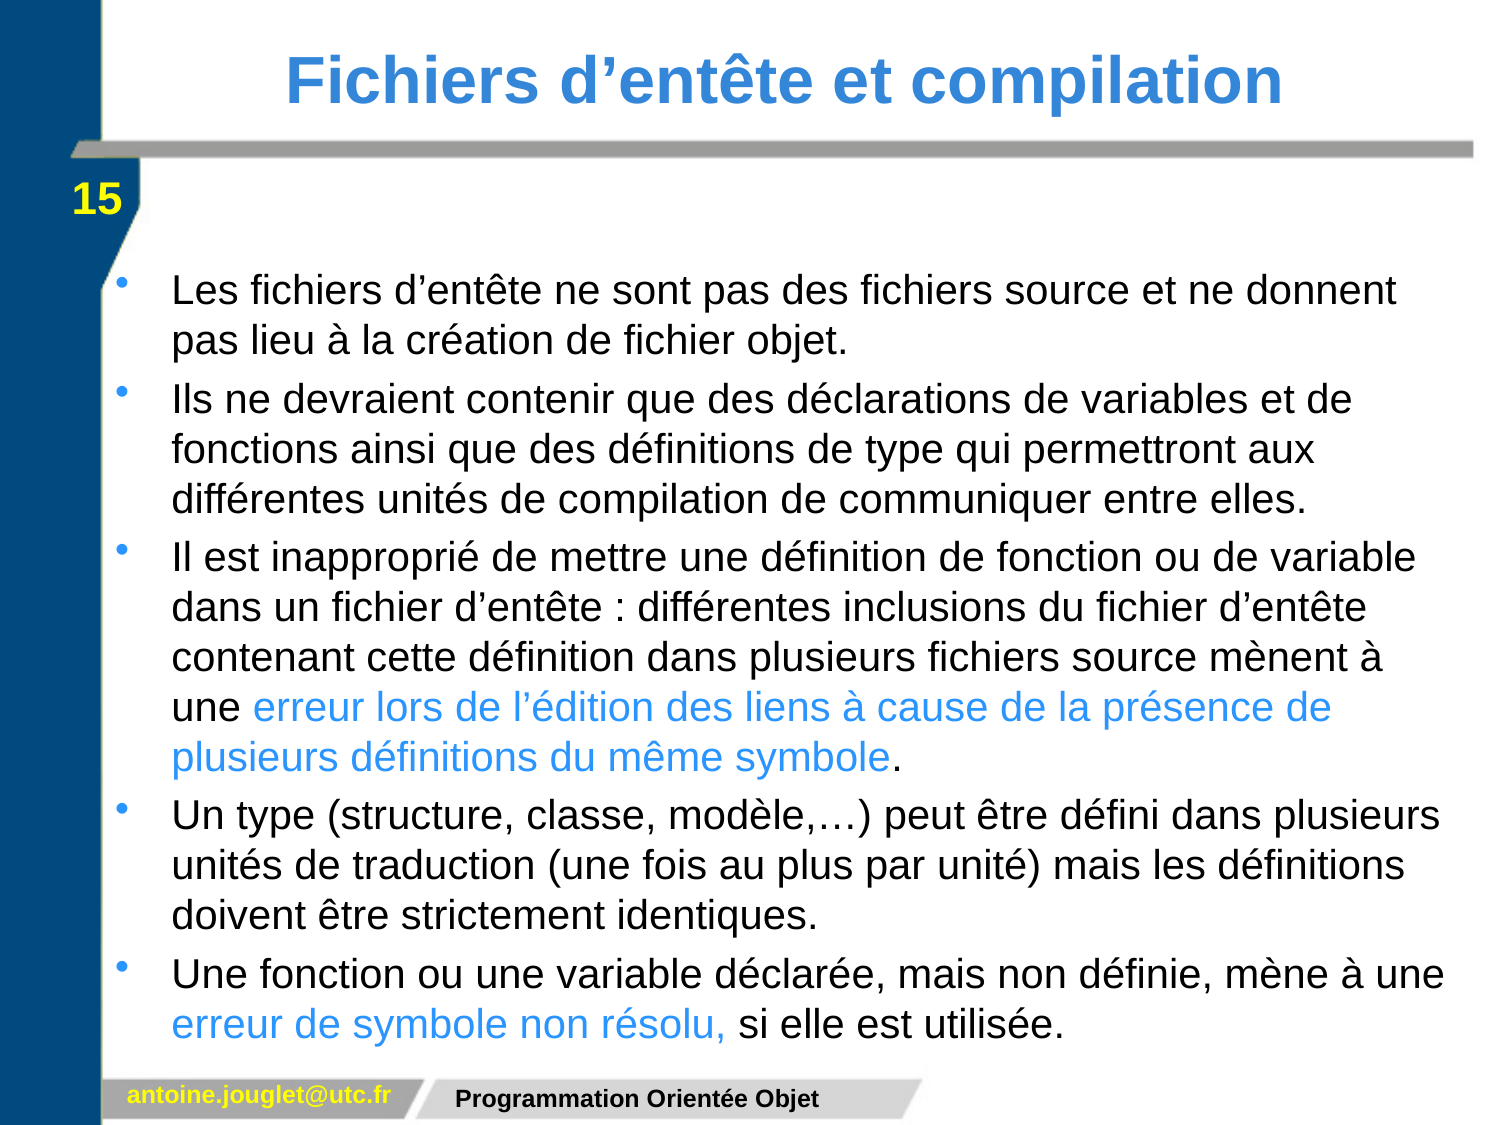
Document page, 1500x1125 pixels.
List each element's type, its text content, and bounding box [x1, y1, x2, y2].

slide_number 15 [25, 160, 138, 237]
picture [0, 0, 1500, 1125]
list Les fichiers d’entête ne sont pas des fichiers source et ne donnent pas lieu à la création de fichier objet. Ils ne devraient contenir que des déclarations de variables et de fonctions ainsi que des définitions de type qui permettront aux différentes unités de compilation de communiquer entre elles. Il est inapproprié de mettre une définition de fonction ou de variable dans un fichier d’entête : différentes inclusions du fichier d’entête contenant cette définition dans plusieurs fichiers source mènent à une erreur lors de l’édition des liens à cause de la présence de plusieurs définitions du même symbole. Un type (structure, classe, modèle,…) peut être défini dans plusieurs unités de traduction (une fois au plus par unité) mais les définitions doivent être strictement identiques. Une fonction ou une variable déclarée, mais non définie, mène à une erreur de symbole non résolu, si elle est utilisée. [100, 255, 1477, 1048]
title Fichiers d’entête et compilation [100, 15, 1471, 138]
